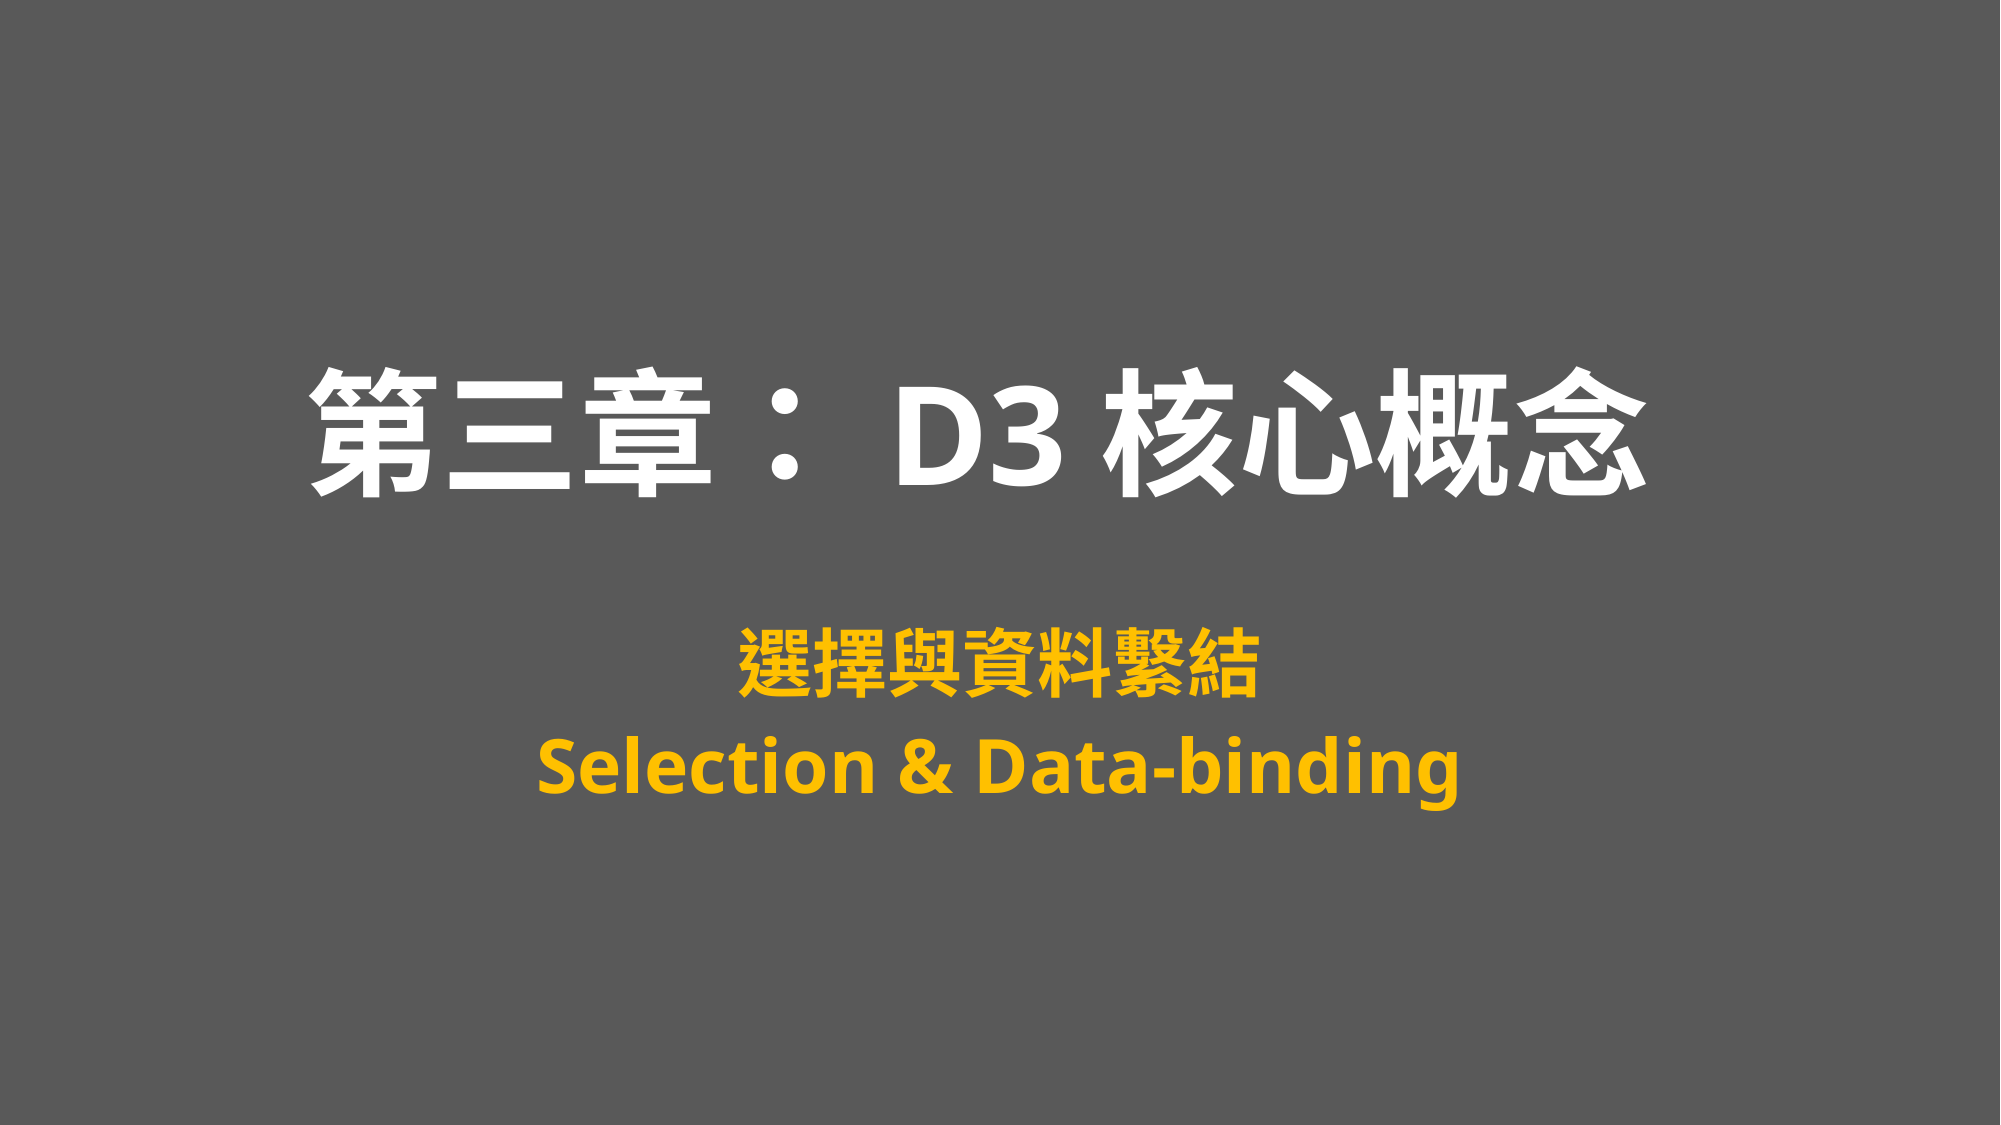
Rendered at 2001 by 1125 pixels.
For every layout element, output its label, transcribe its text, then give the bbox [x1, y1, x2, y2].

title 第三章：D3核心概念 [114, 332, 1840, 550]
list 選擇與資料繫結 Selection & Data-binding [137, 619, 1863, 890]
